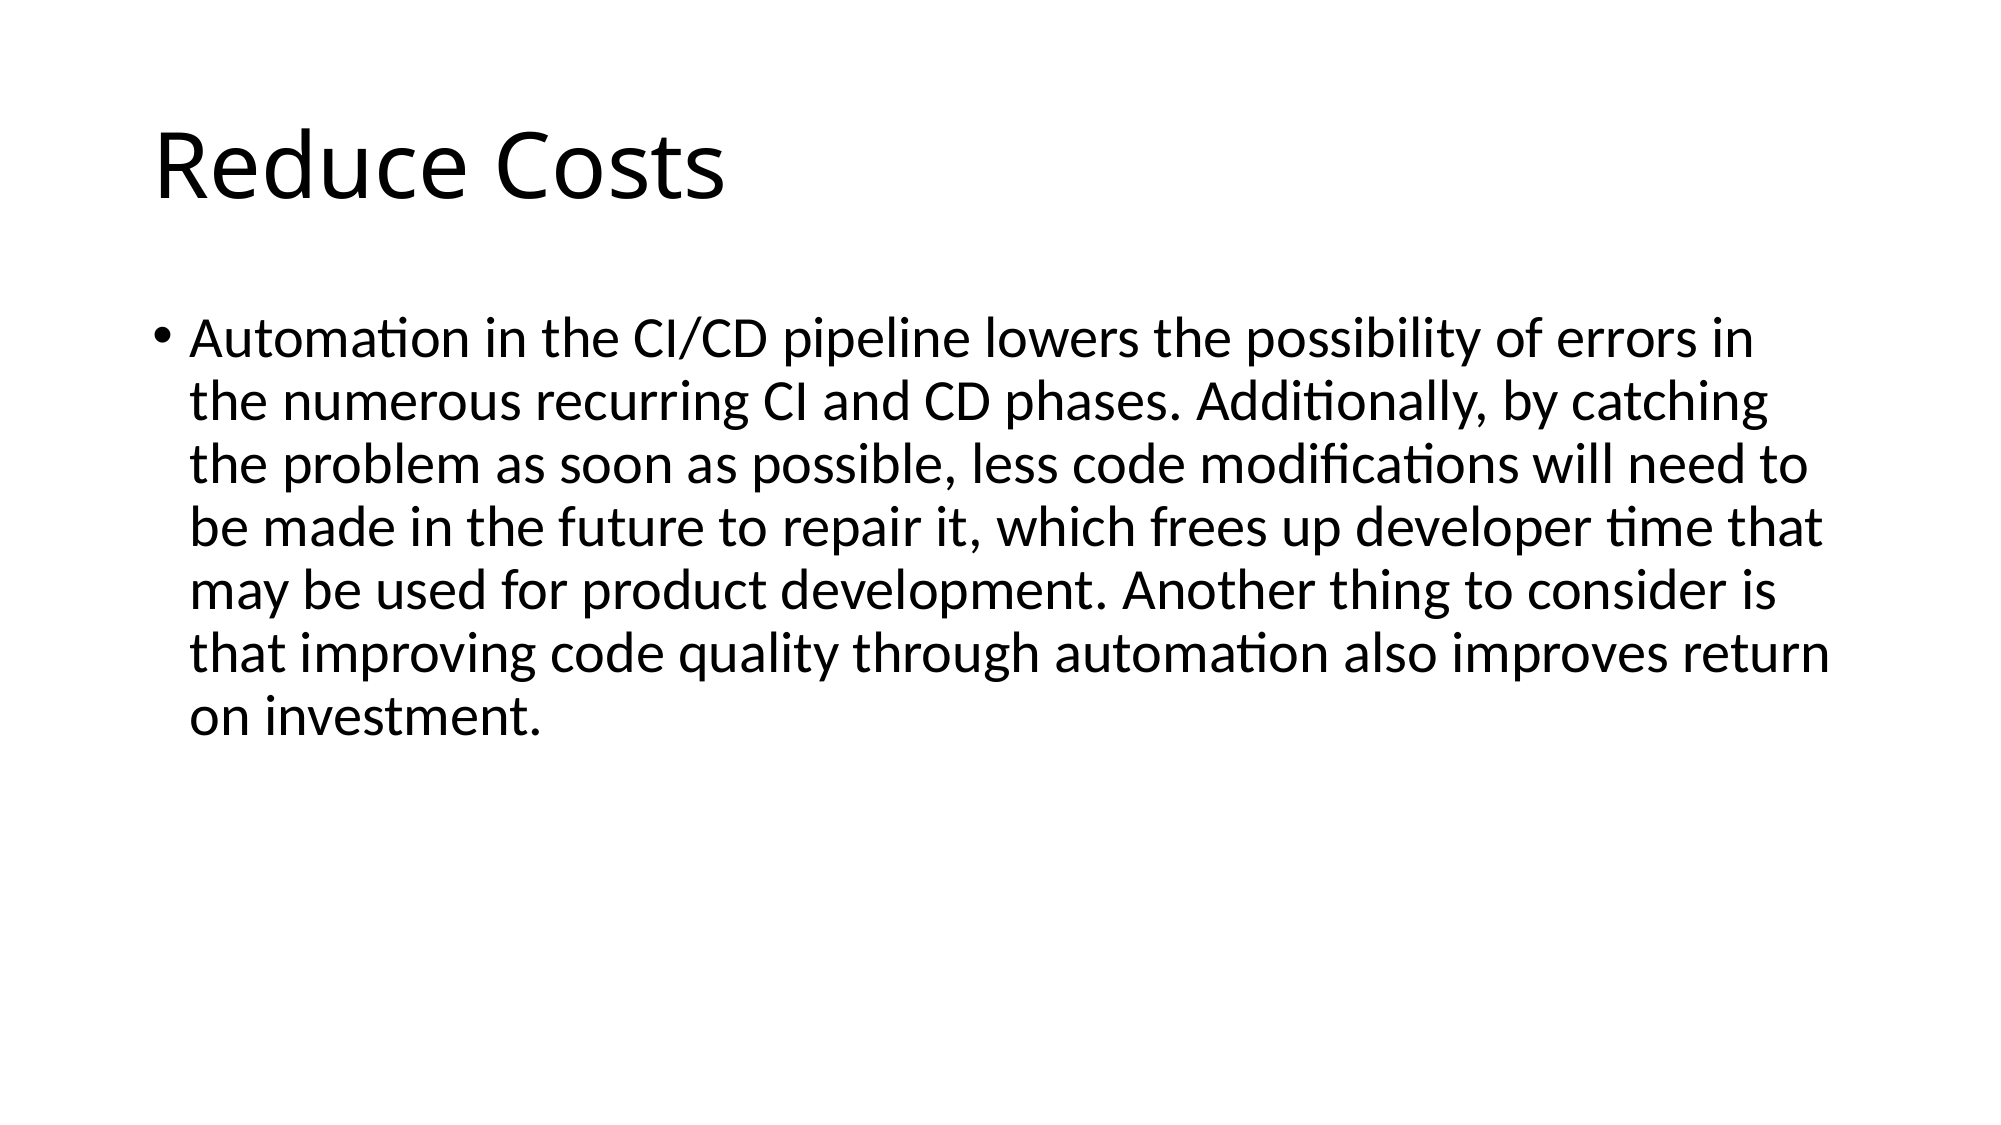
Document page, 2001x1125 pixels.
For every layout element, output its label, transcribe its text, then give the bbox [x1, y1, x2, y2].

list Automation in the CI/CD pipeline lowers the possibility of errors in the numerous recurring CI and CD phases. Additionally, by catching the problem as soon as possible, less code modifications will need to be made in the future to repair it, which frees up developer time that may be used for product development. Another thing to consider is that improving code quality through automation also improves return on investment. [137, 299, 1863, 1014]
title Reduce Costs [137, 59, 1863, 278]
